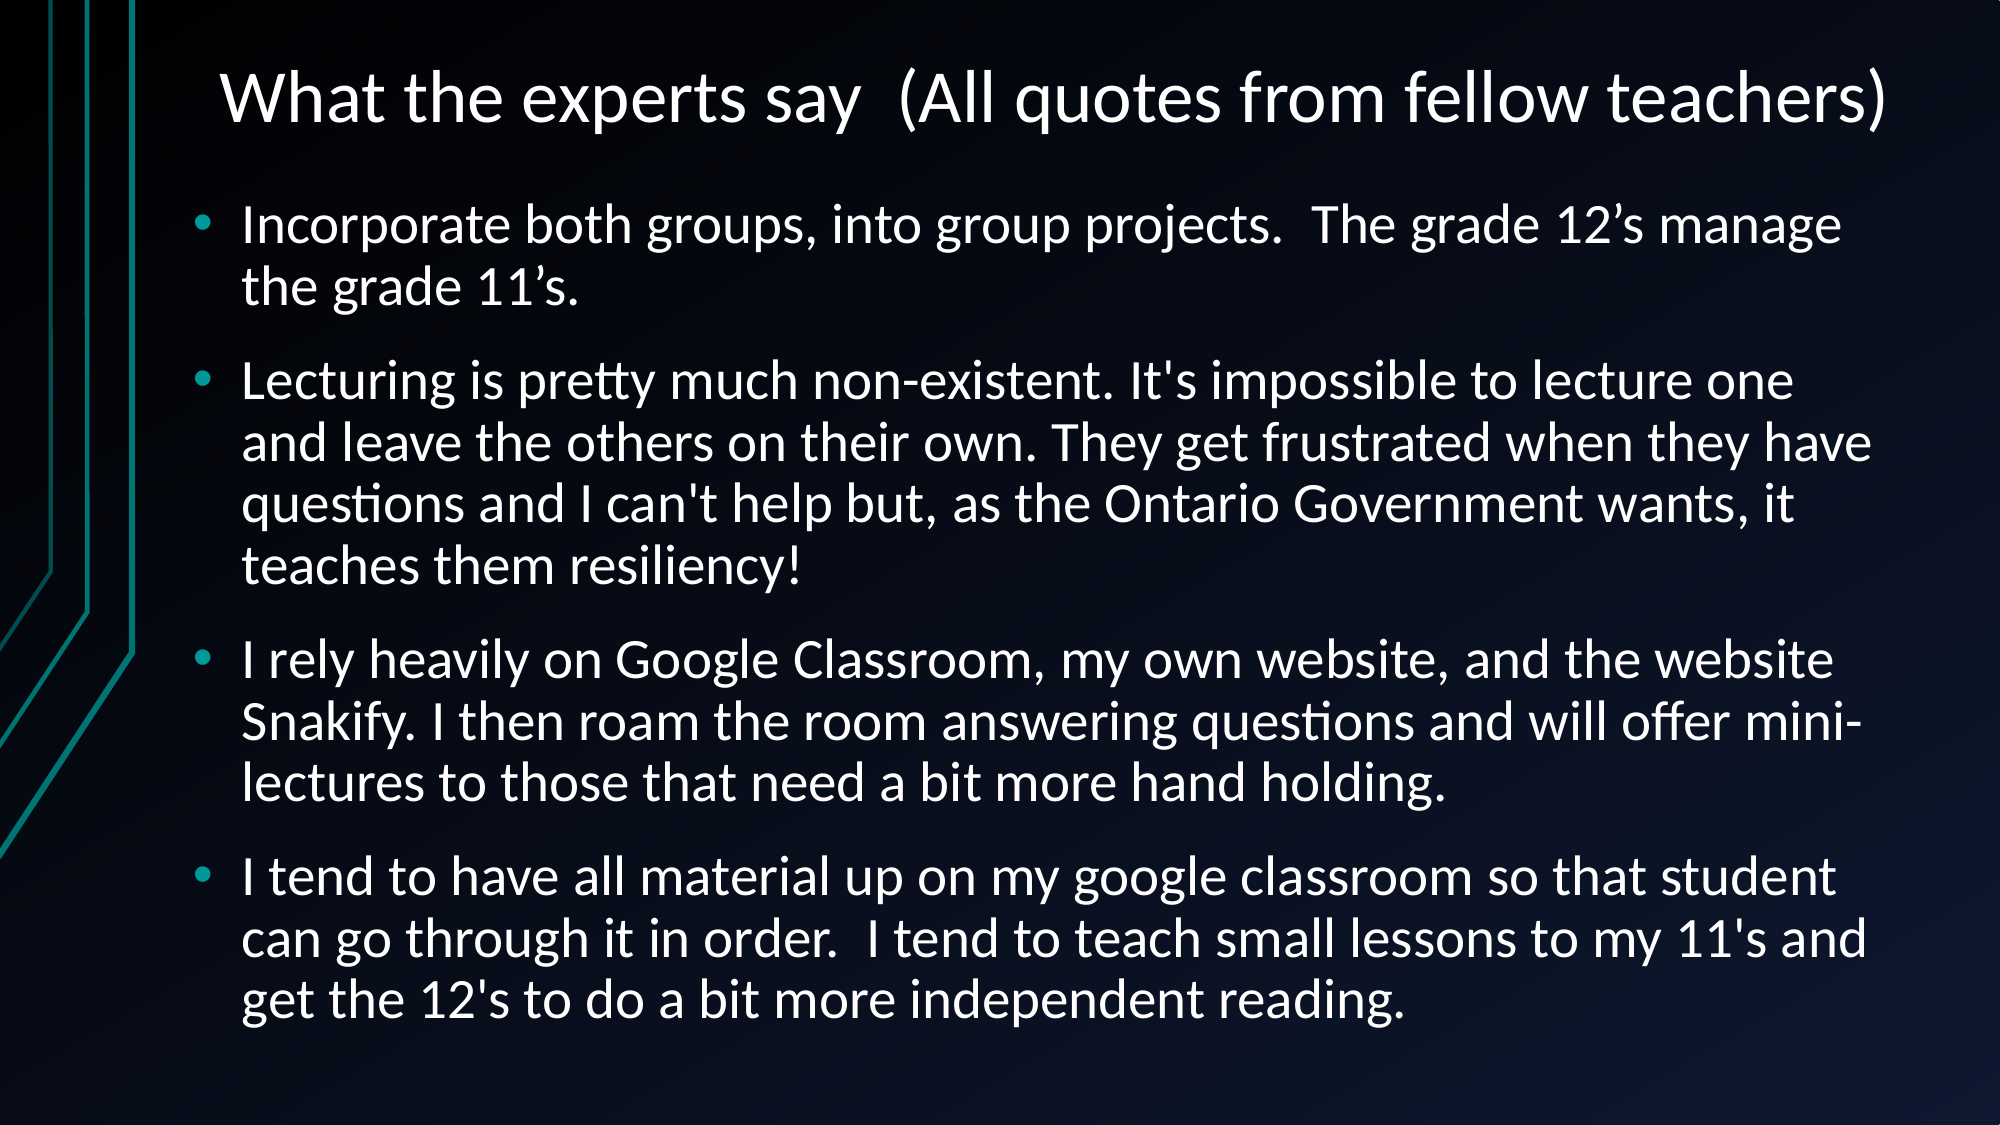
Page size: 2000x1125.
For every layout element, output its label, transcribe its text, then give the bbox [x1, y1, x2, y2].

title What the experts say (All quotes from fellow teachers) [199, 45, 1945, 149]
list Incorporate both groups, into group projects. The grade 12’s manage the grade 11’s. Lecturing is pretty much non-existent. It's impossible to lecture one and leave the others on their own. They get frustrated when they have questions and I can't help but, as the Ontario Government wants, it teaches them resiliency! I rely heavily on Google Classroom, my own website, and the website Snakify. I then roam the room answering questions and will offer mini-lectures to those that need a bit more hand holding. I tend to have all material up on my google classroom so that student can go through it in order. I tend to teach small lessons to my 11's and get the 12's to do a bit more independent reading. [172, 184, 1900, 1047]
